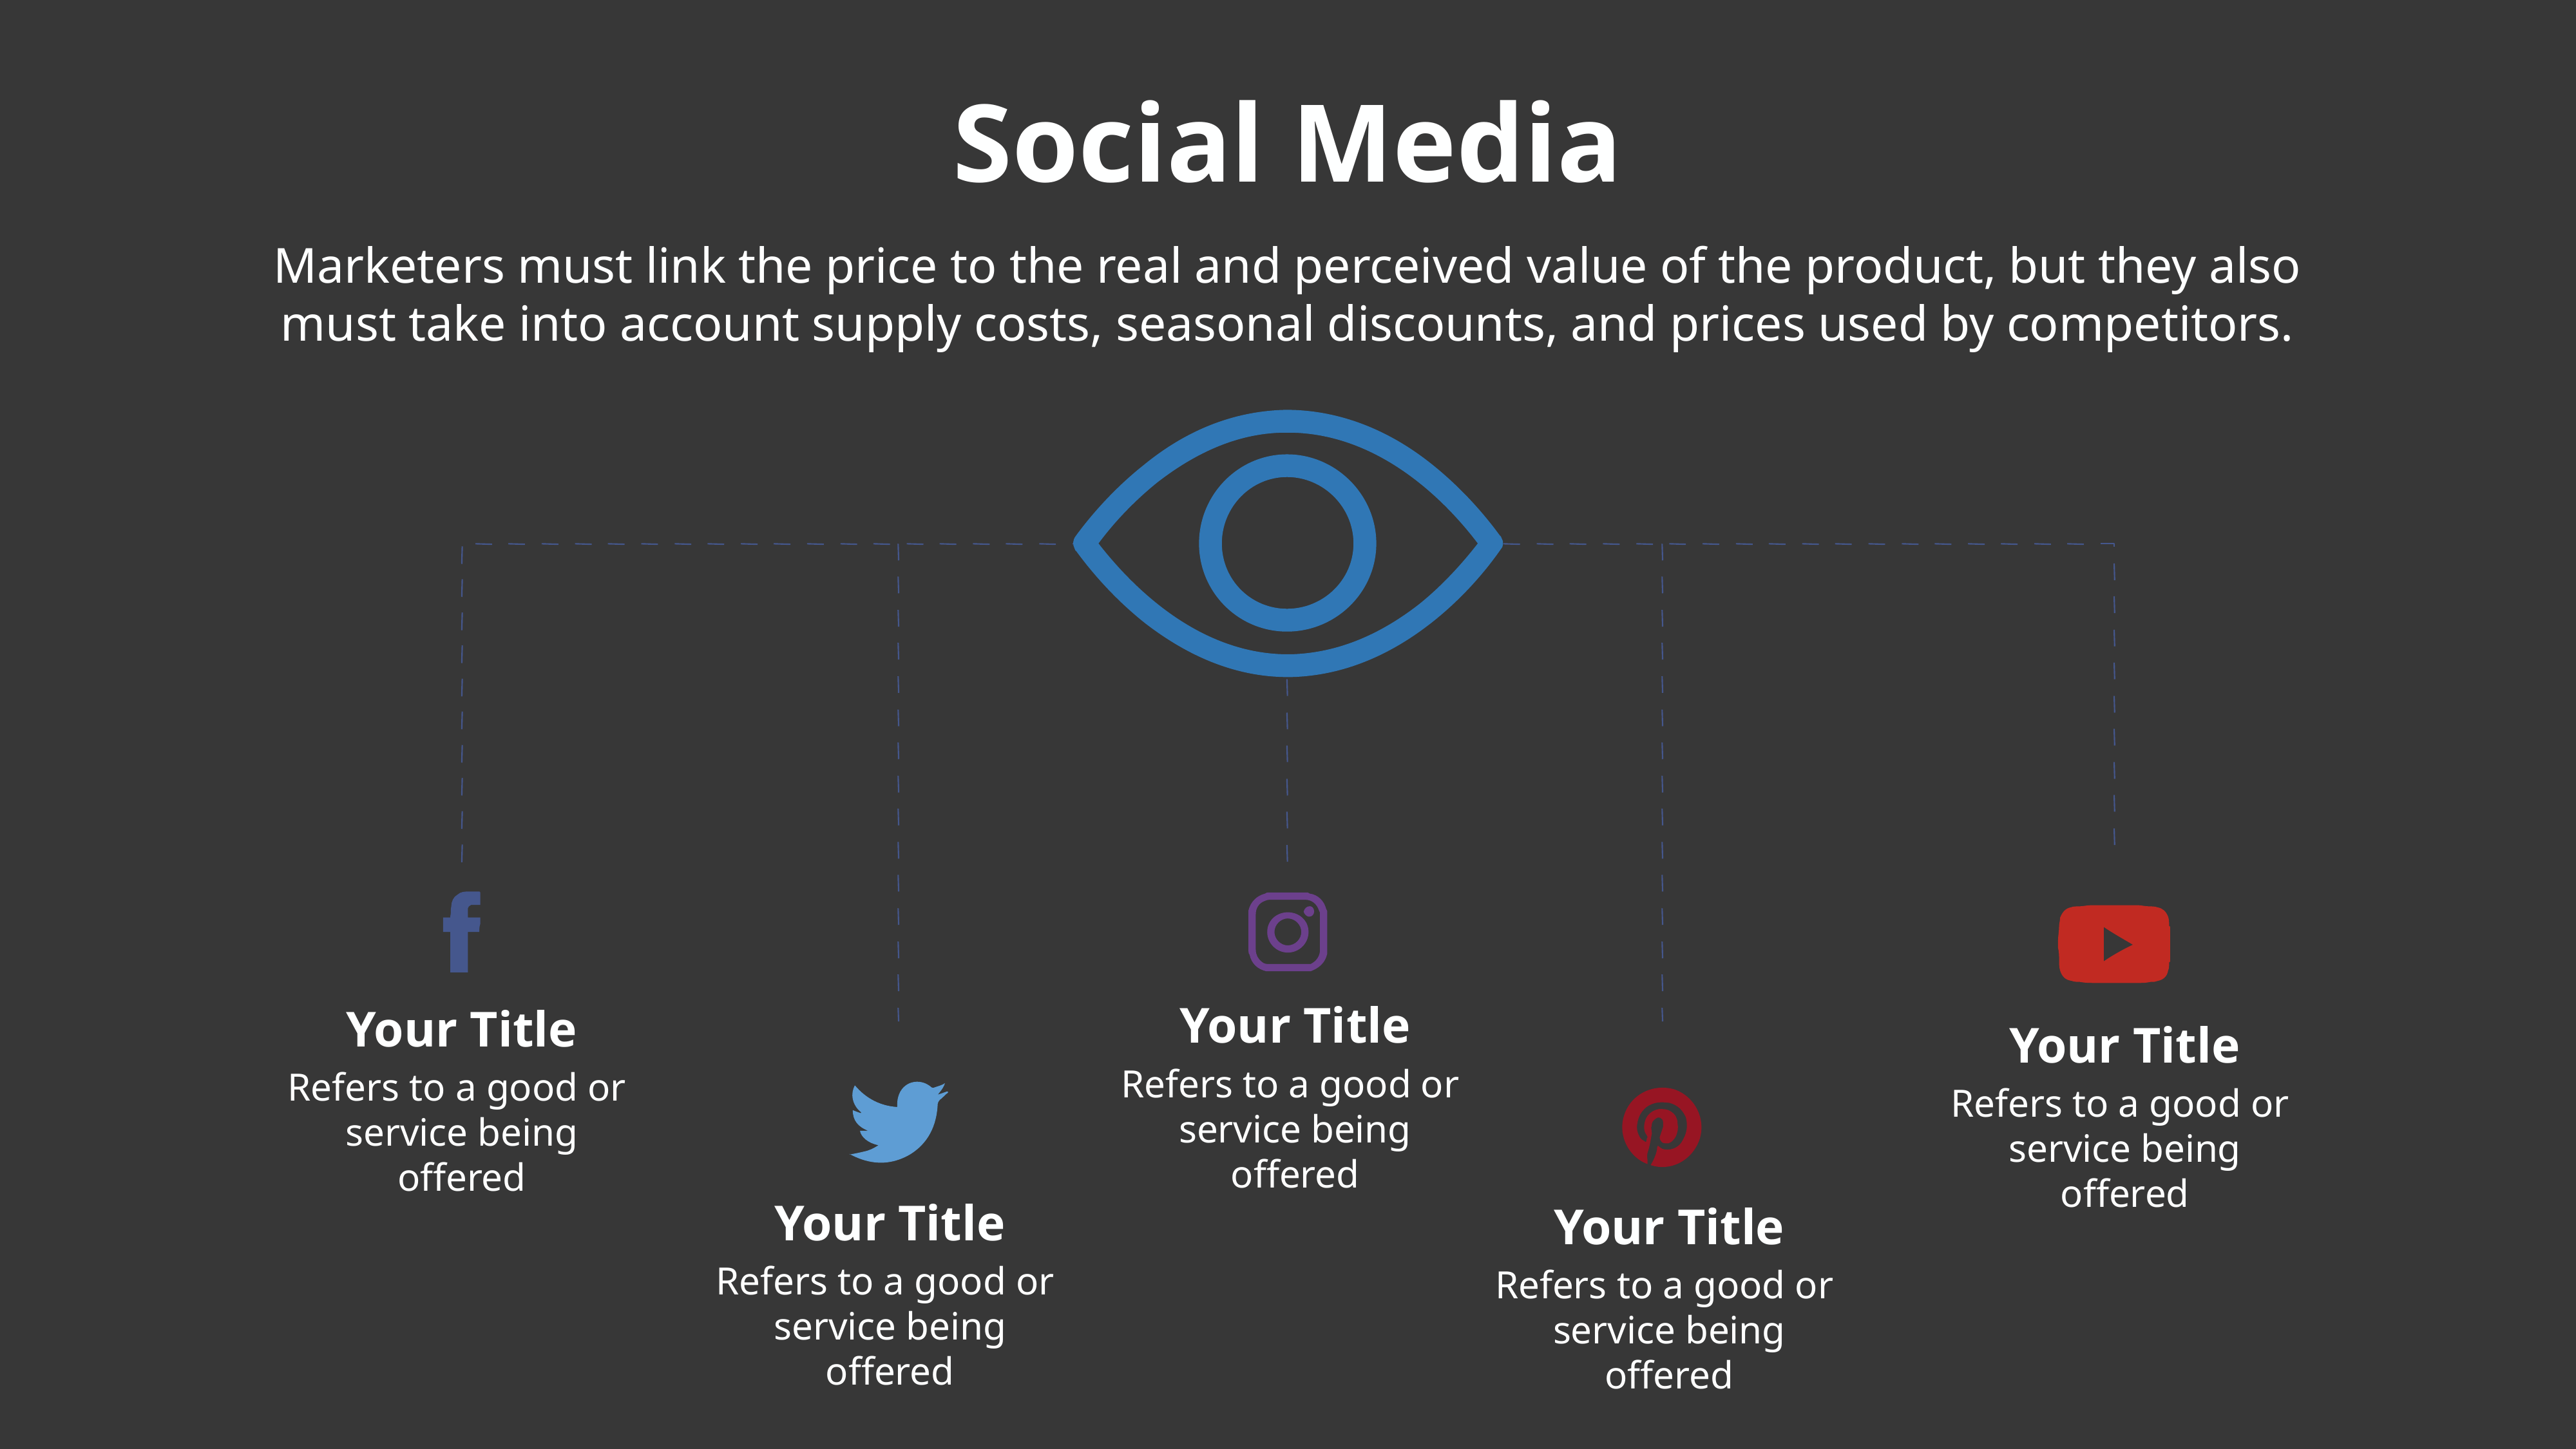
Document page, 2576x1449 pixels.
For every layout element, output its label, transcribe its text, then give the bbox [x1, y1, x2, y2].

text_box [698, 1187, 1082, 1354]
text_box [443, 891, 481, 972]
text_box [2100, 544, 2114, 547]
text_box [1303, 906, 1315, 917]
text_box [1103, 990, 1487, 1156]
text_box [1622, 1087, 1702, 1168]
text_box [1477, 1191, 1862, 1358]
text_box [1199, 454, 1377, 632]
text_box Marketers must link the price to the real and perceived value of the product, but they also must take into account supply costs, seasonal discounts, and prices used by competitors. [259, 230, 2317, 356]
text_box [1099, 433, 1477, 654]
text_box [1267, 912, 1309, 953]
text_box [269, 993, 654, 1160]
text_box [2057, 905, 2170, 983]
text_box Social Media [944, 70, 1632, 209]
text_box [1248, 892, 1328, 972]
text_box [849, 1081, 948, 1163]
text_box [1073, 410, 1503, 677]
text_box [1932, 1010, 2317, 1176]
